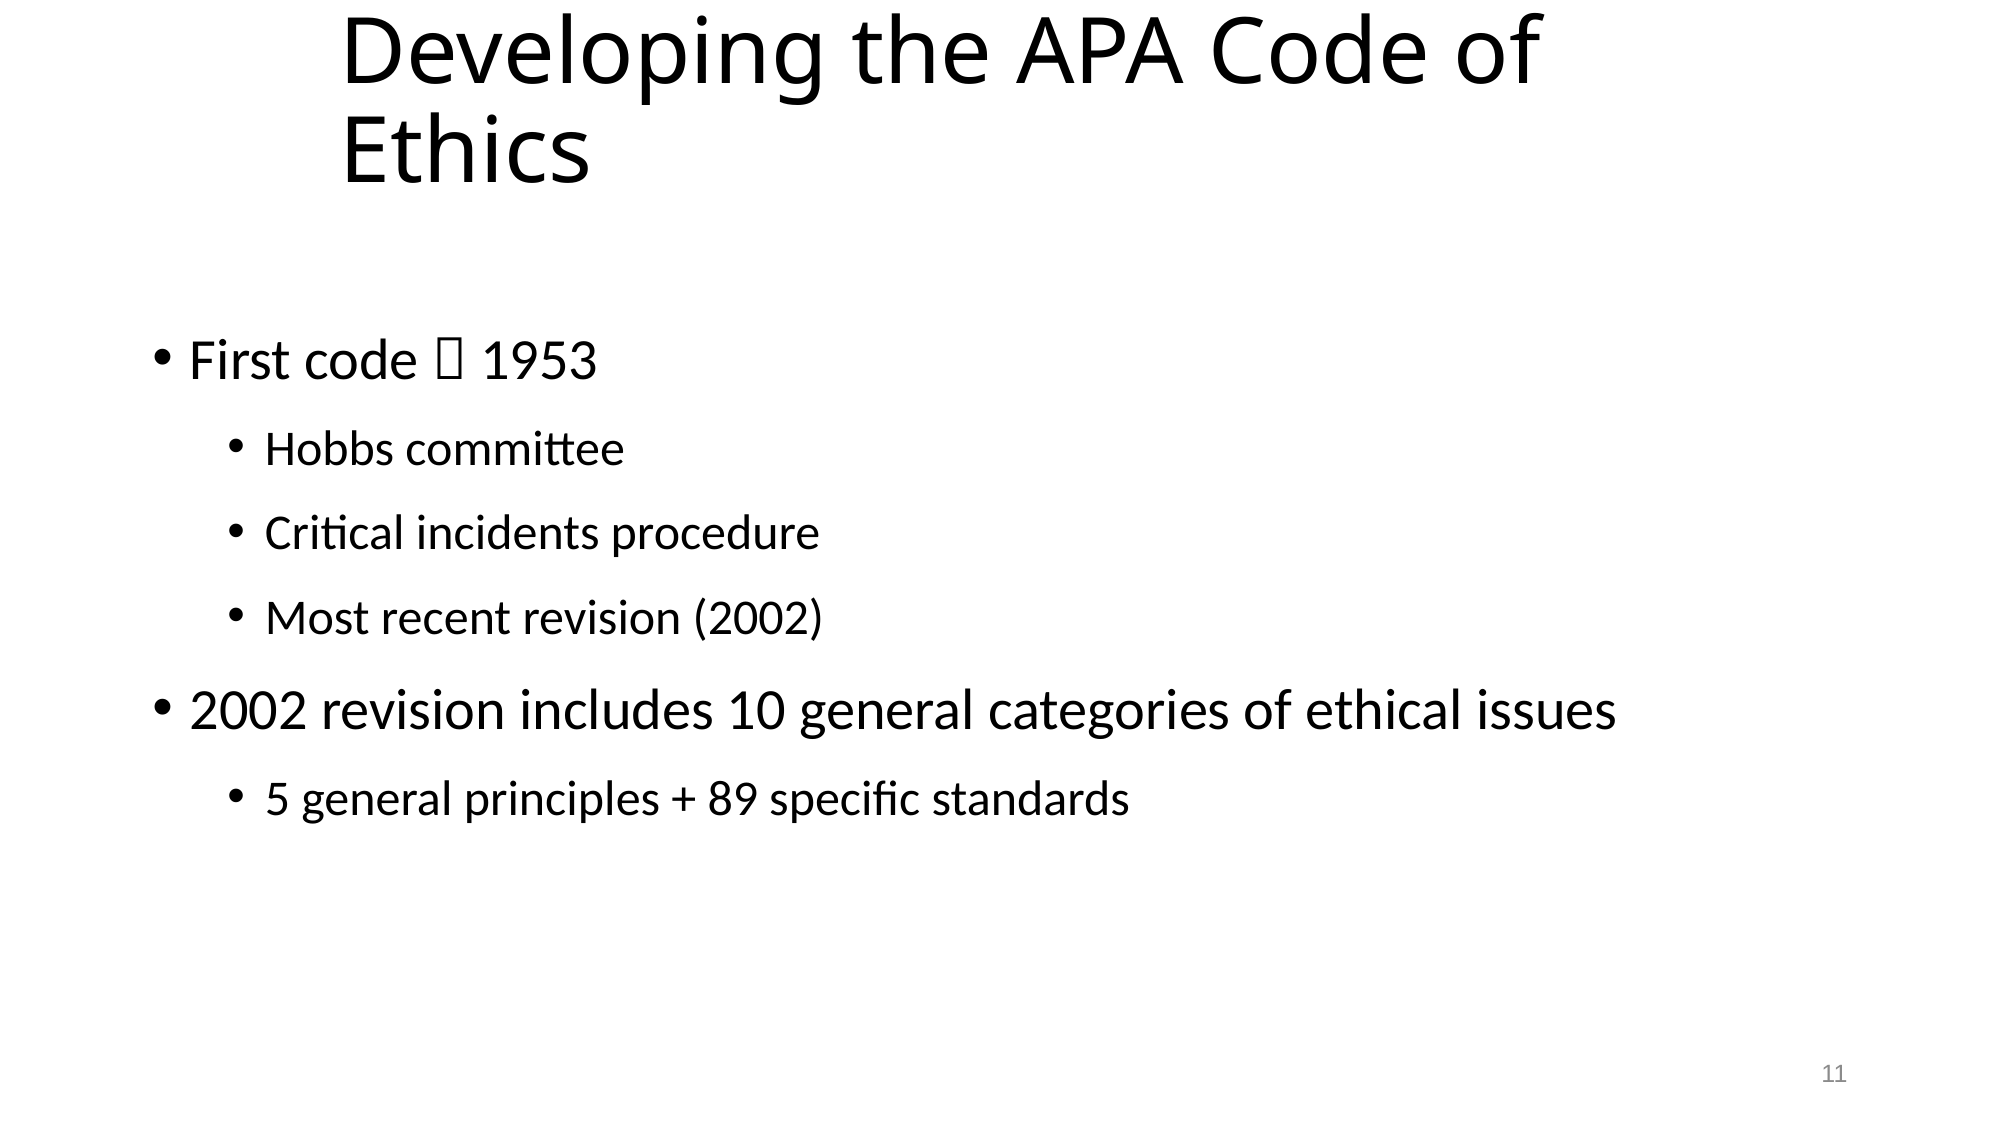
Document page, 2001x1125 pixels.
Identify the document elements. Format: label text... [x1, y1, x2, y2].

slide_number 11 [1412, 1042, 1863, 1103]
title Developing the APA Code of Ethics [324, 45, 1713, 163]
list First code  1953 Hobbs committee Critical incidents procedure Most recent revision (2002) 2002 revision includes 10 general categories of ethical issues 5 general principles + 89 specific standards [137, 299, 1863, 1014]
